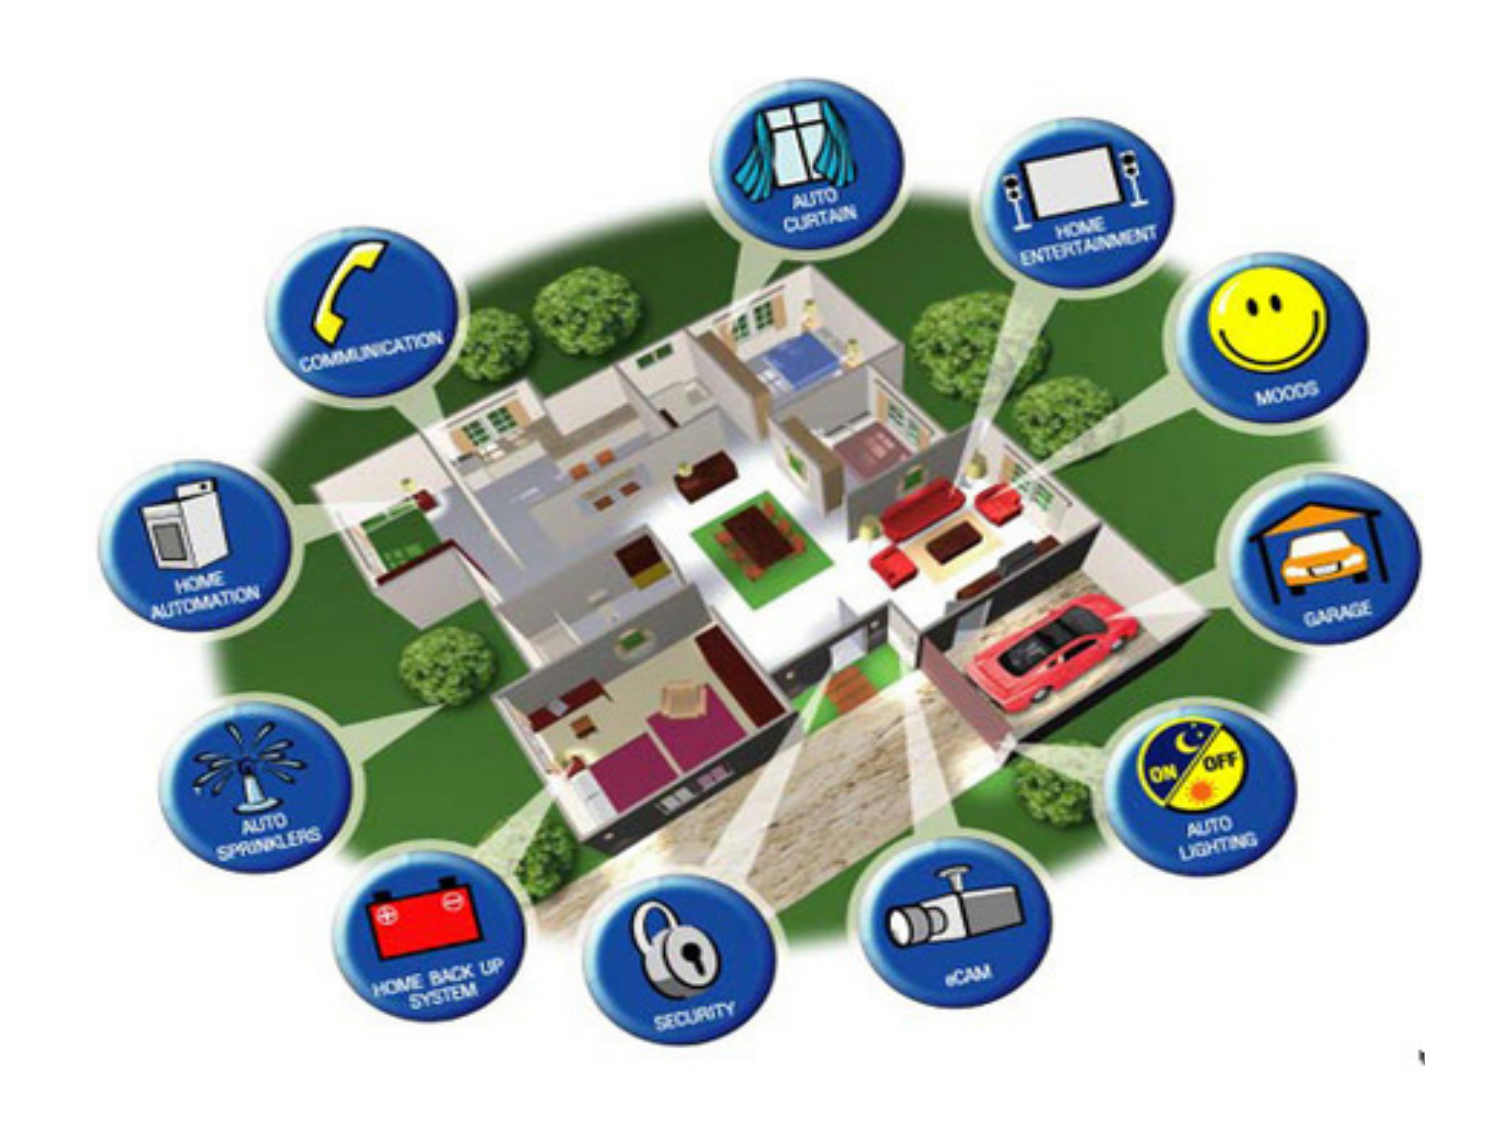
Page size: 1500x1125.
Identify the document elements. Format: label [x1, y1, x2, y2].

list [87, 74, 1426, 1088]
